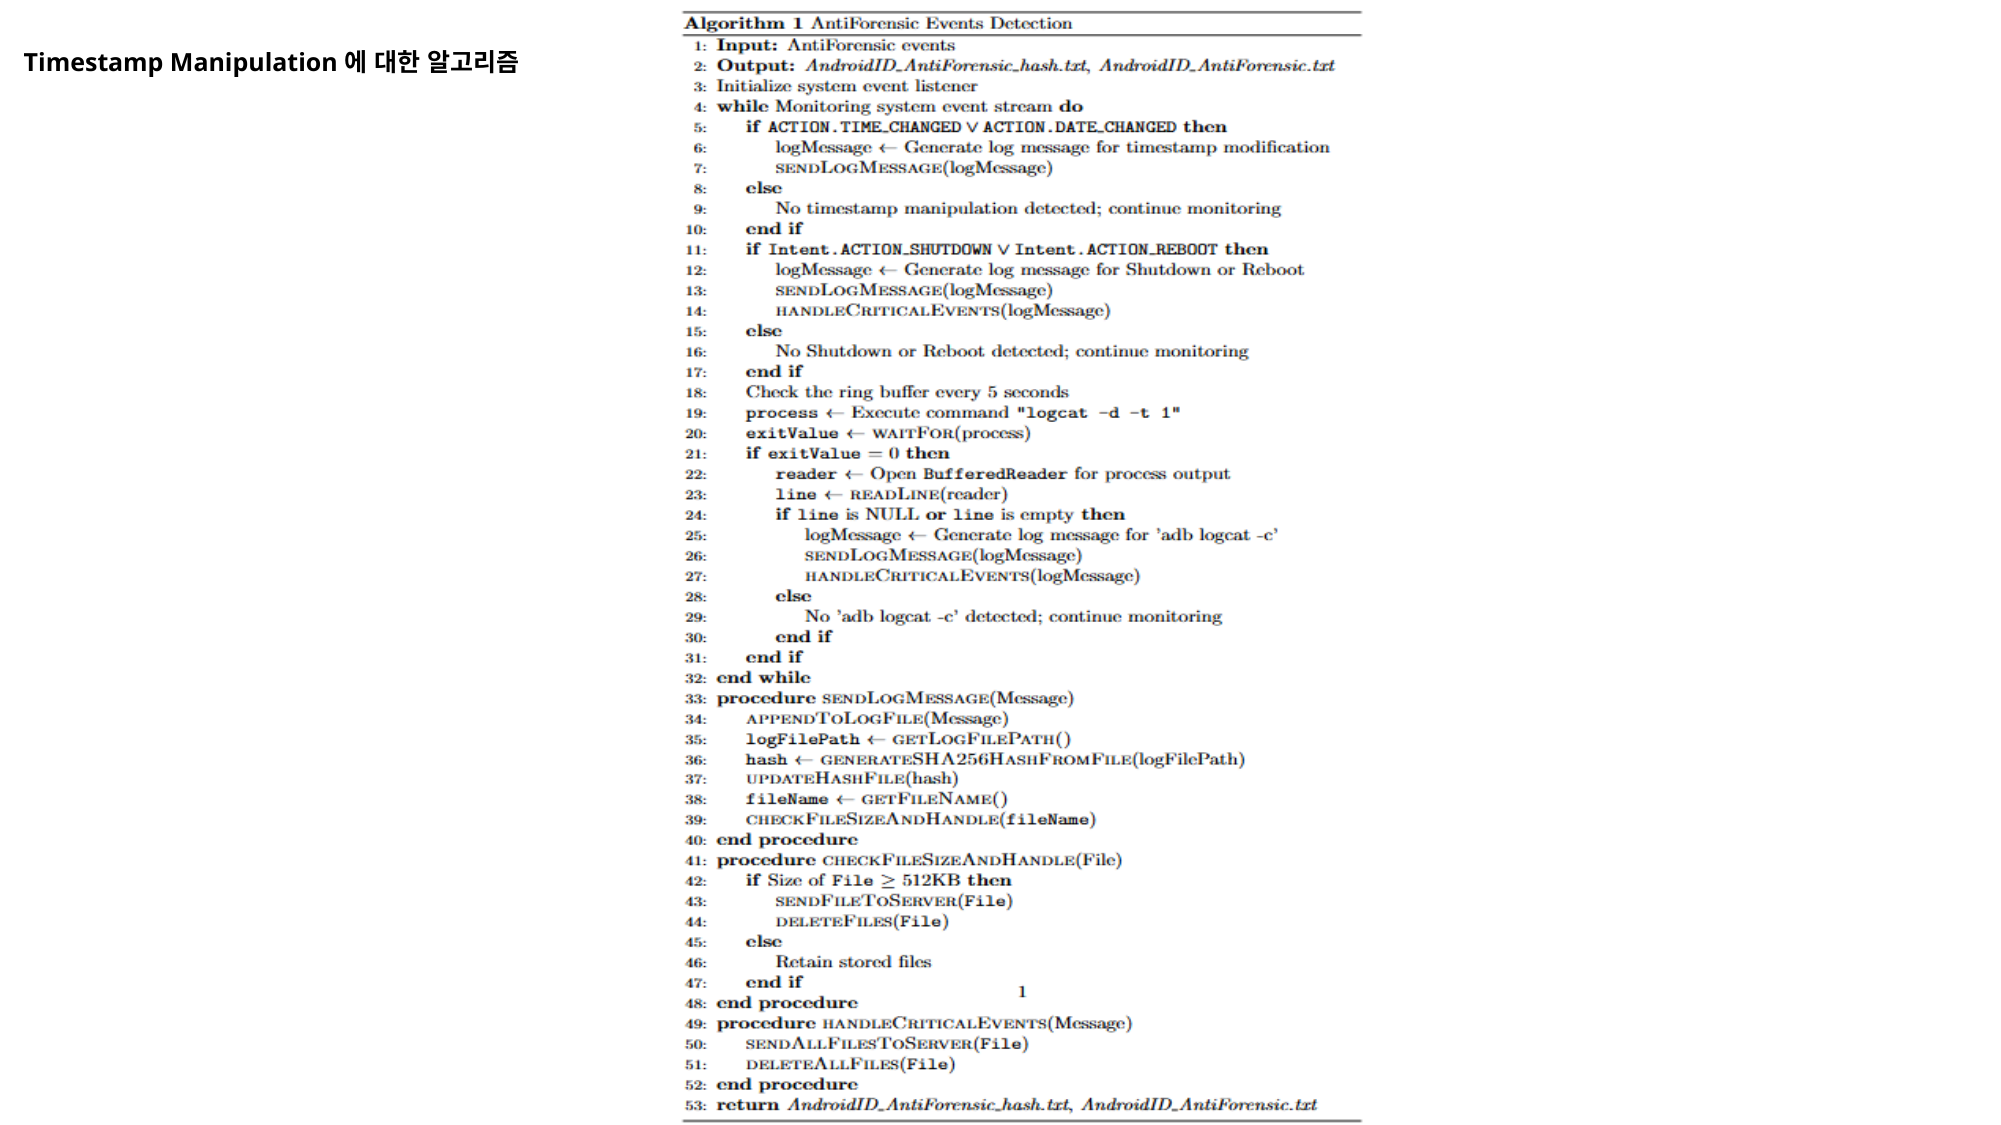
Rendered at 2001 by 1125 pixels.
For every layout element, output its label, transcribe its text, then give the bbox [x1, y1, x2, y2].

picture [670, 0, 1380, 1125]
text_box Timestamp Manipulation에 대한 알고리즘 [8, 39, 559, 85]
